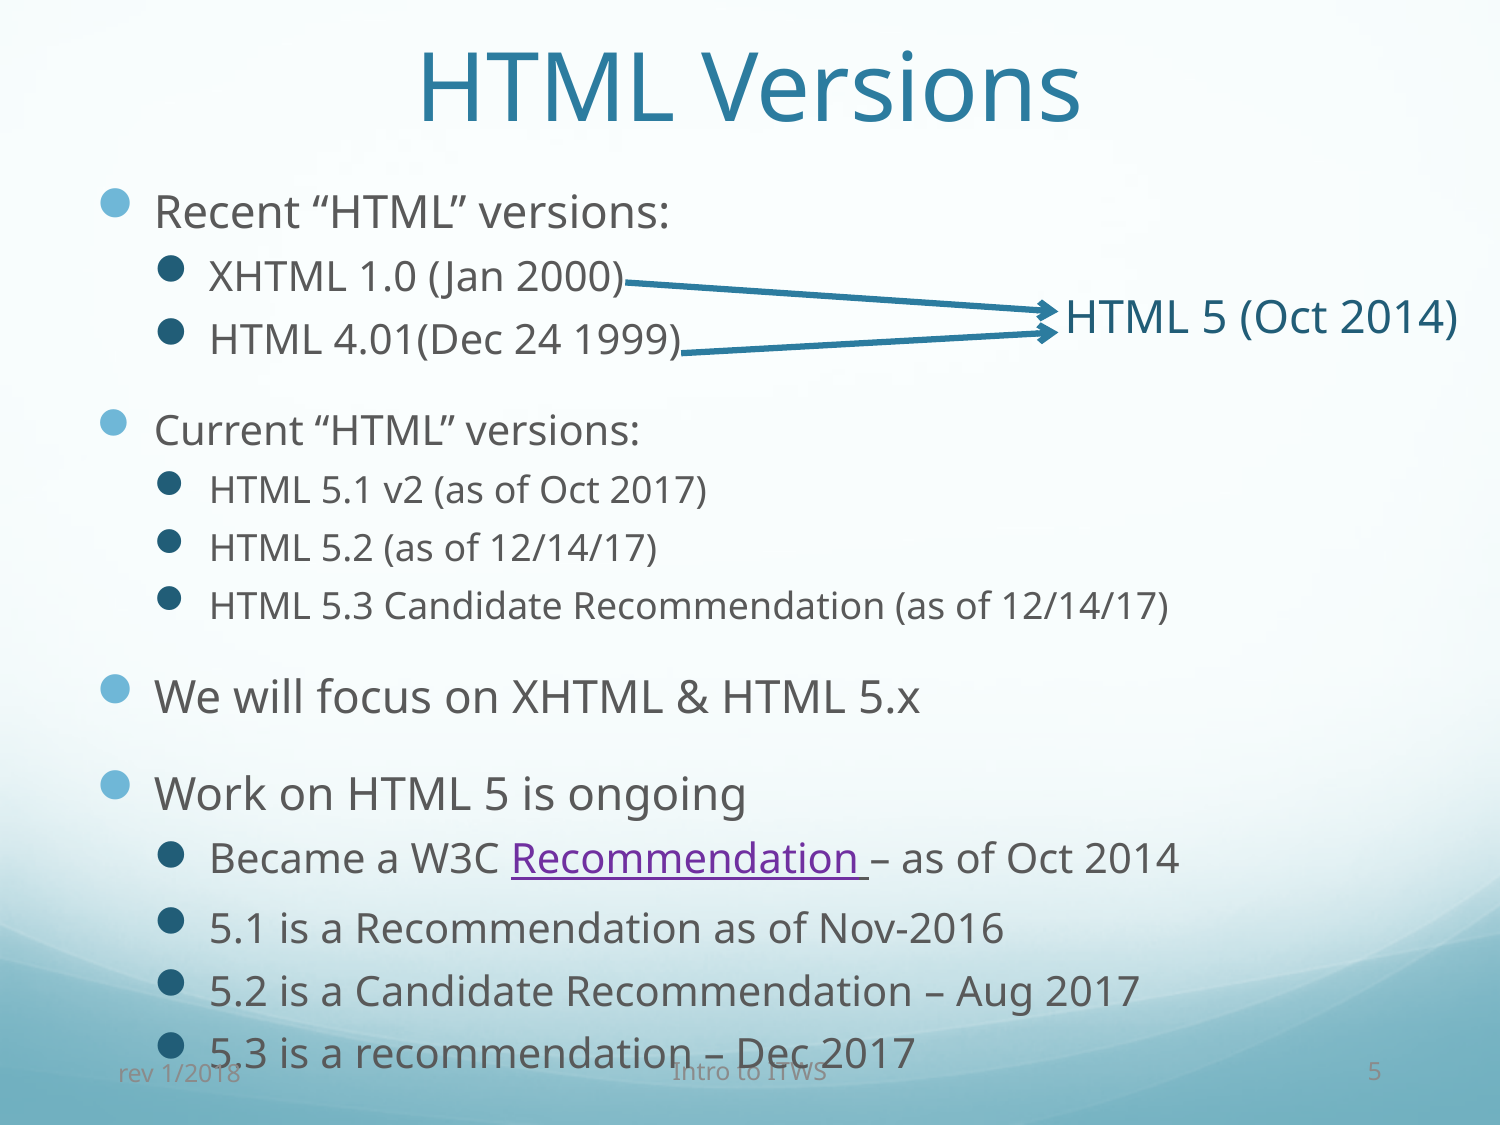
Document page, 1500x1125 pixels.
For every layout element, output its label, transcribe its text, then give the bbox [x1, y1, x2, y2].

slide_number rev 1/2018 [103, 1042, 507, 1103]
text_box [624, 281, 1059, 313]
title HTML Versions [89, 17, 1410, 149]
footer Intro to ITWS [571, 1042, 929, 1103]
list Recent “HTML” versions: XHTML 1.0 (Jan 2000) HTML 4.01(Dec 24 1999) Current “HTML” versions: HTML 5.1 v2 (as of Oct 2017) HTML 5.2 (as of 12/14/17) HTML 5.3 Candidate Recommendation (as of 12/14/17) We will focus on XHTML & HTML 5.x Work on HTML 5 is ongoing Became a W3C Recommendation – as of Oct 2014 5.1 is a Recommendation as of Nov-2016 5.2 is a Candidate Recommendation – Aug 2017 5.3 is a recommendation – Dec 2017 [81, 174, 1402, 888]
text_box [680, 331, 1059, 354]
text_box HTML 5 (Oct 2014) [1054, 282, 1470, 348]
slide_number 5 [993, 1042, 1397, 1103]
